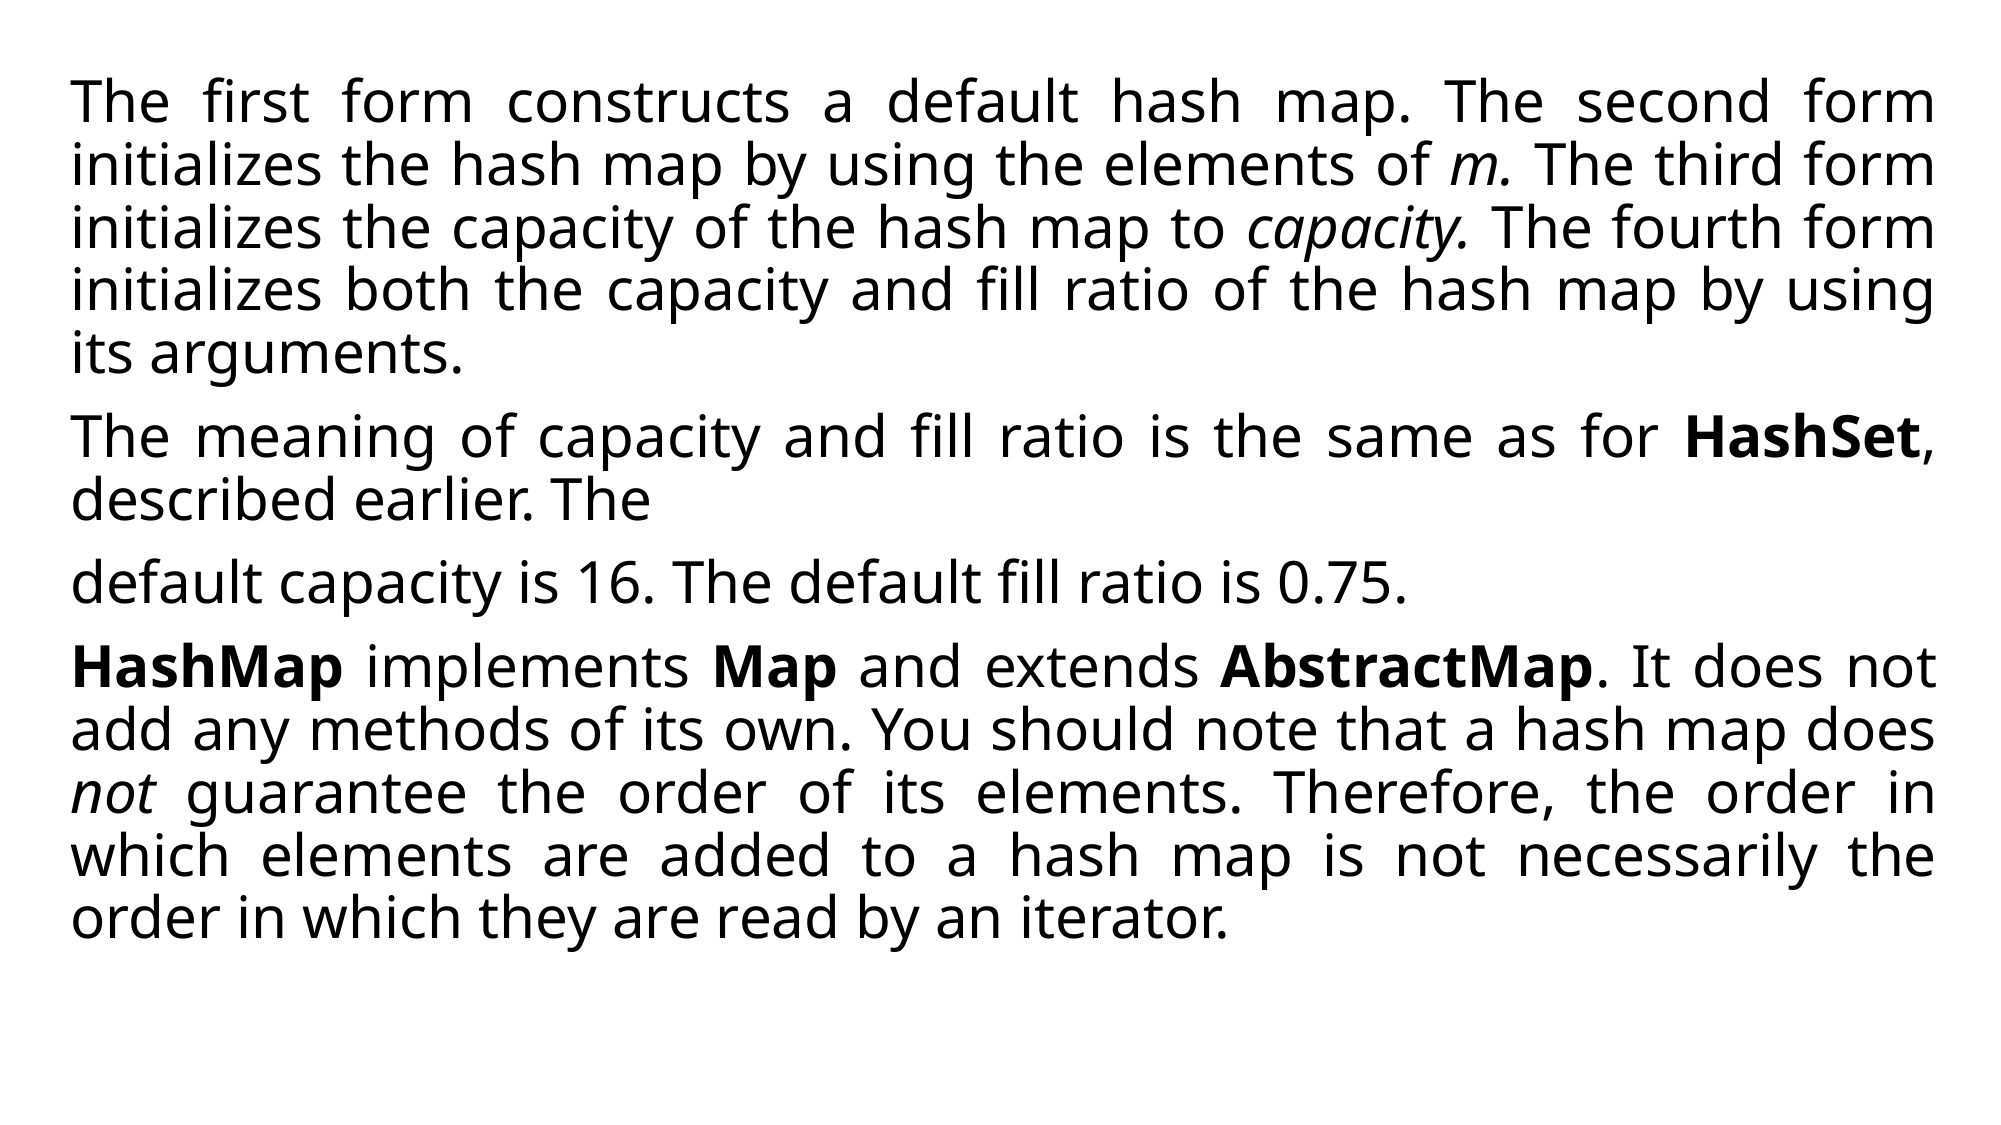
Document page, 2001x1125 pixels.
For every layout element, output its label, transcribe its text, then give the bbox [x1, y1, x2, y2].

list The first form constructs a default hash map. The second form initializes the hash map by using the elements of m. The third form initializes the capacity of the hash map to capacity. The fourth form initializes both the capacity and fill ratio of the hash map by using its arguments. The meaning of capacity and fill ratio is the same as for HashSet, described earlier. The default capacity is 16. The default fill ratio is 0.75. HashMap implements Map and extends AbstractMap. It does not add any methods of its own. You should note that a hash map does not guarantee the order of its elements. Therefore, the order in which elements are added to a hash map is not necessarily the order in which they are read by an iterator. [55, 64, 1953, 1014]
